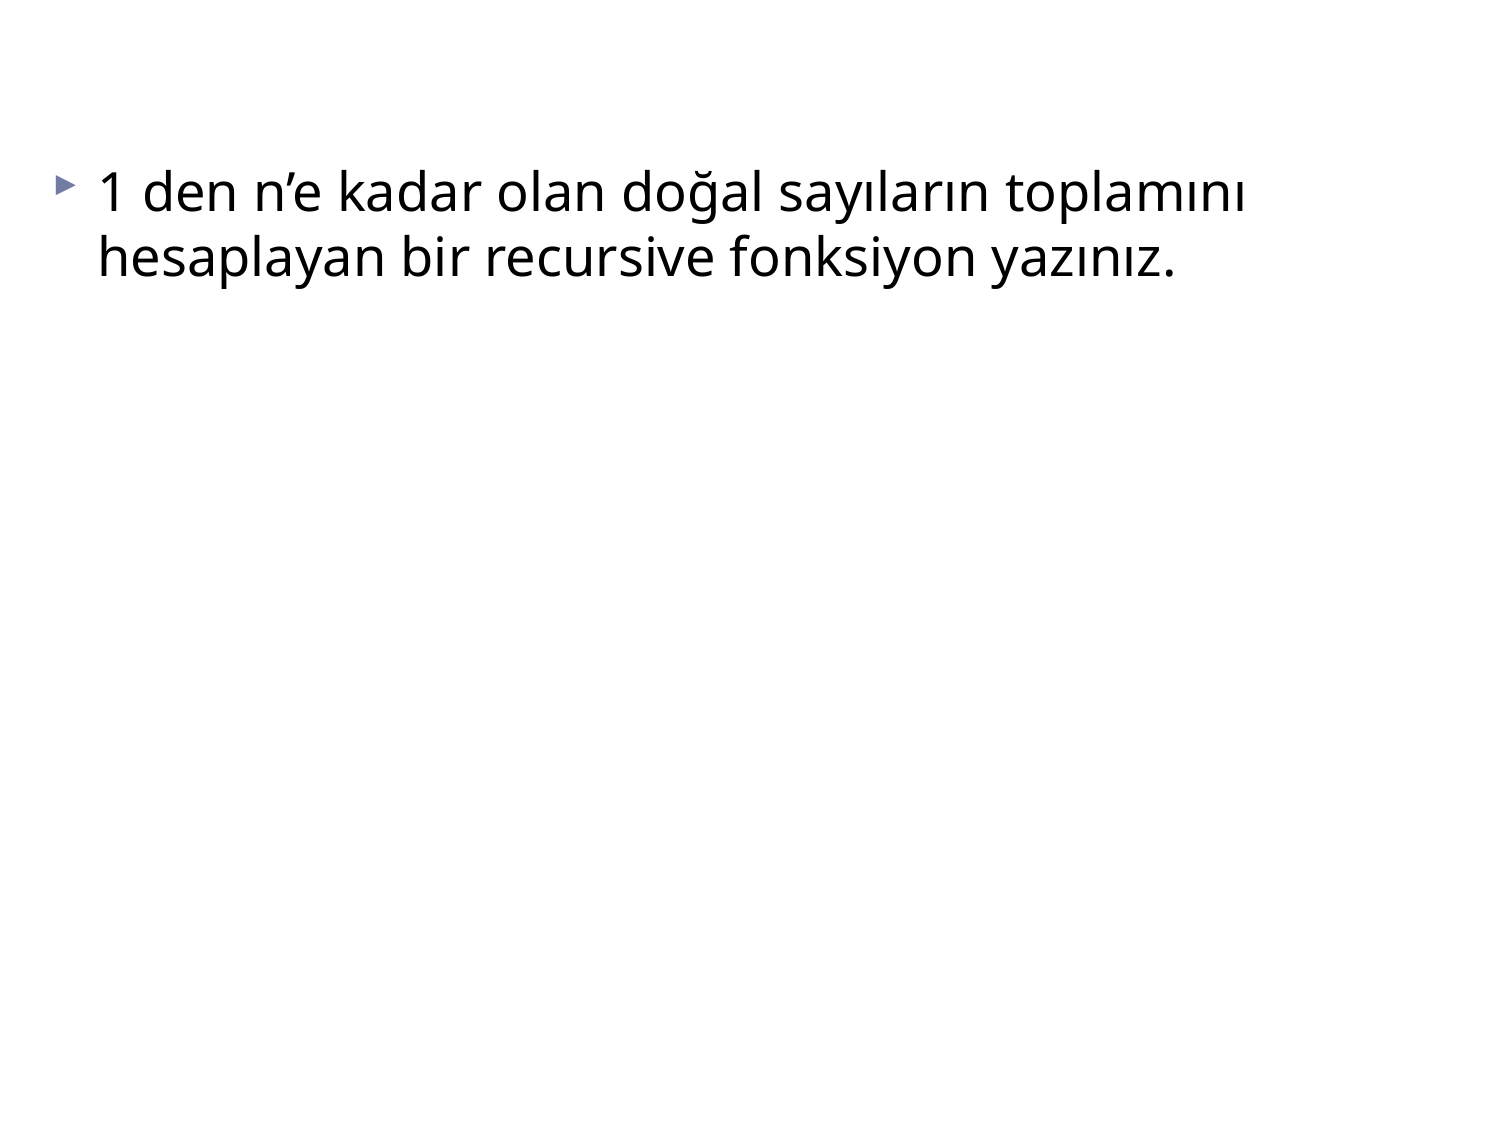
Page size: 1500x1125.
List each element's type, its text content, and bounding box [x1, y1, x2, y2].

list 1 den n’e kadar olan doğal sayıların toplamını hesaplayan bir recursive fonksiyon yazınız. [37, 149, 1475, 1100]
